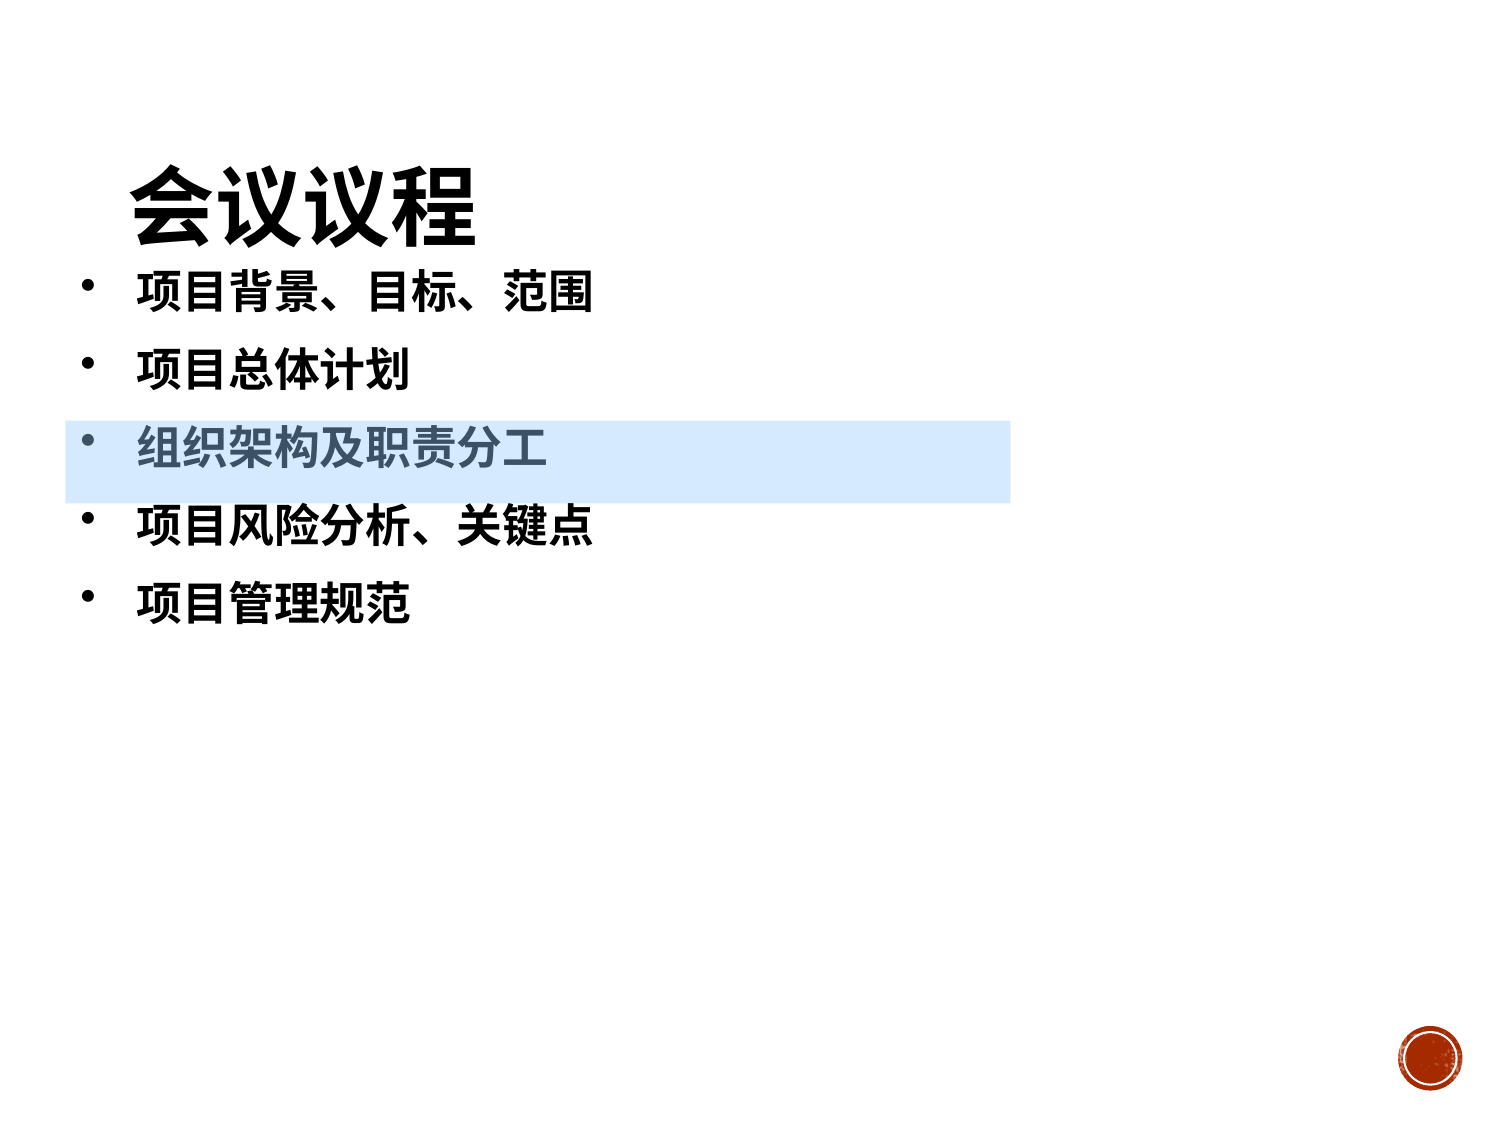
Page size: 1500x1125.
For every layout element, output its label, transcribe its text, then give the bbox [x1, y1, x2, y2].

text_box 项目背景、目标、范围 项目总体计划 组织架构及职责分工 项目风险分析、关键点 项目管理规范 [65, 255, 1424, 1012]
title 会议议程 [112, 79, 1388, 255]
text_box [65, 420, 1011, 504]
